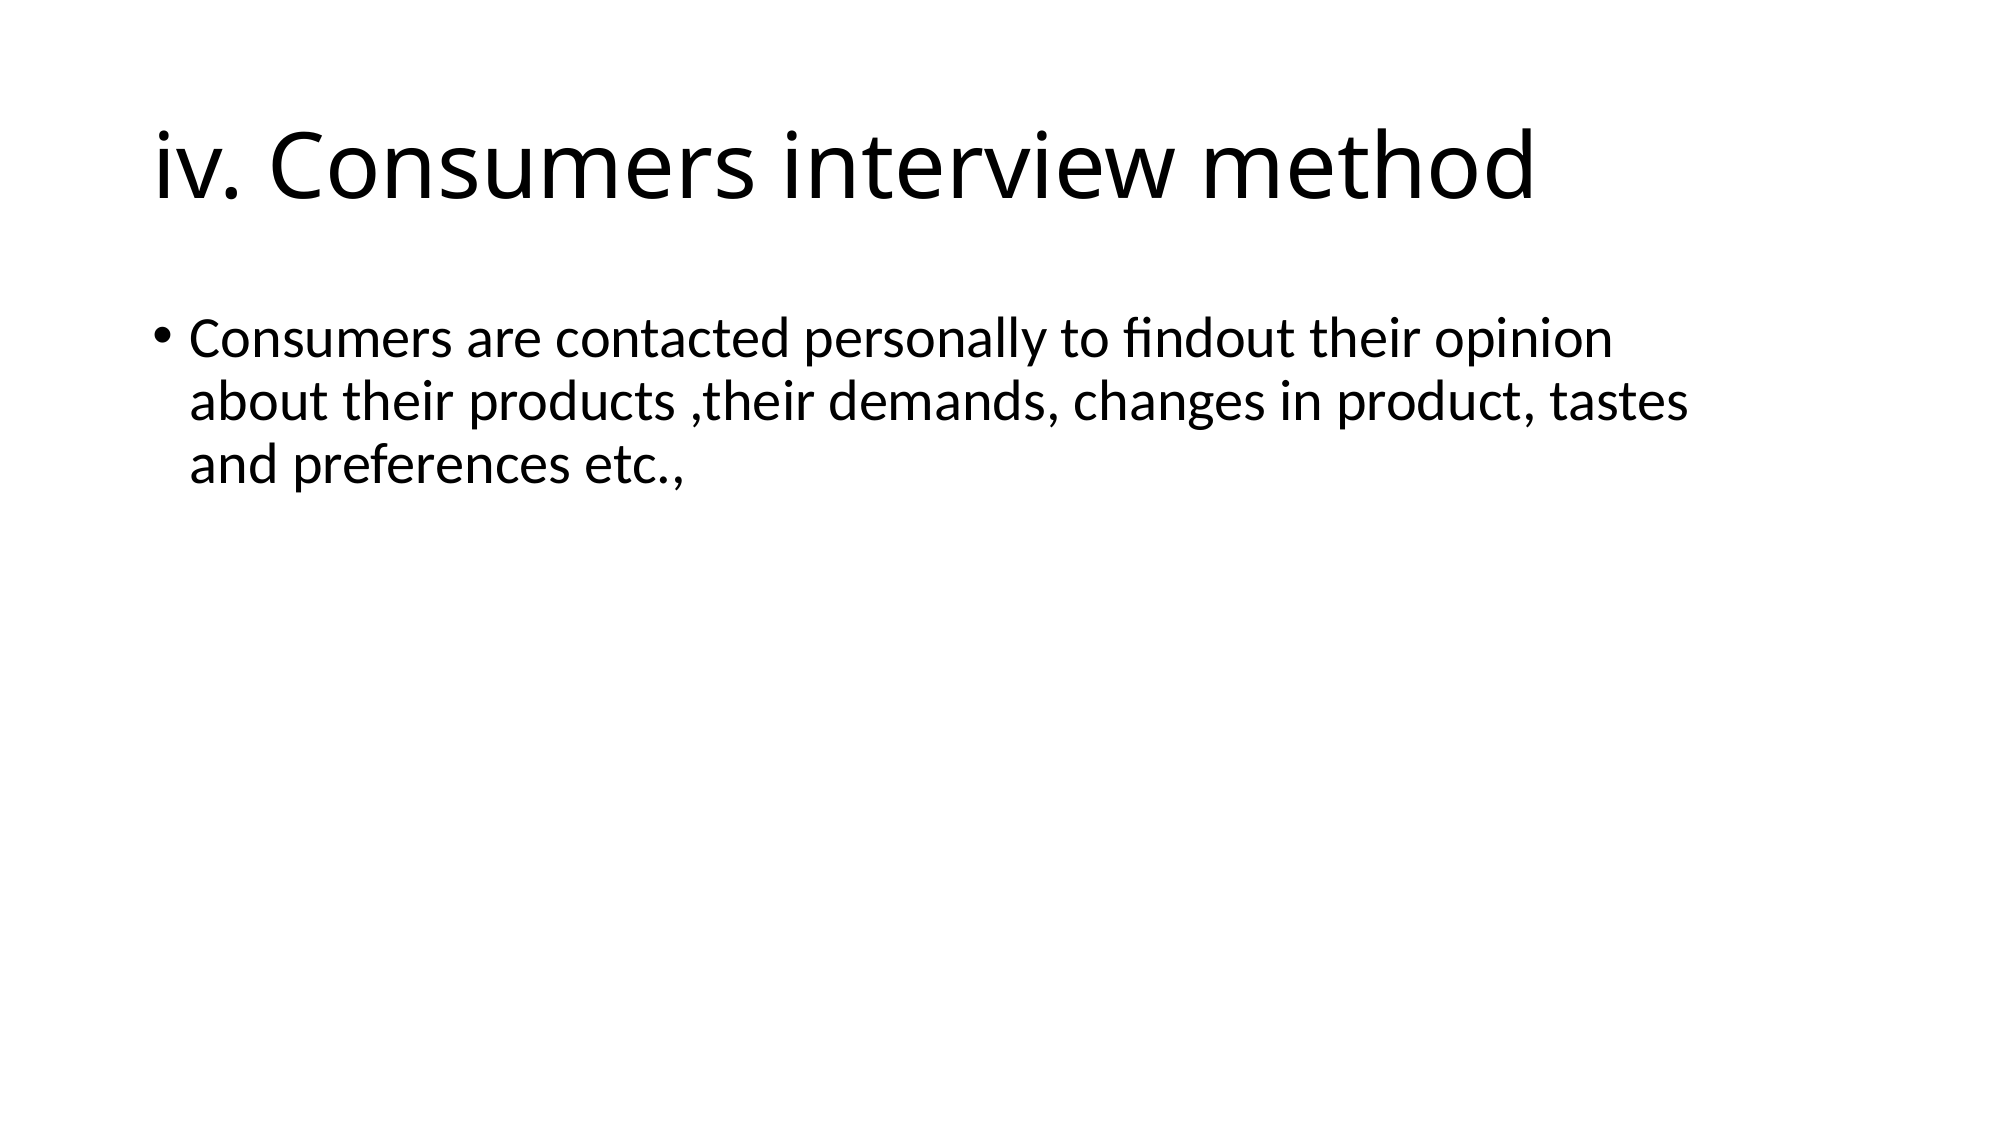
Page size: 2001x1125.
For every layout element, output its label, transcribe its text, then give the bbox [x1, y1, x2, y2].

title iv. Consumers interview method [137, 59, 1863, 278]
list Consumers are contacted personally to findout their opinion about their products ,their demands, changes in product, tastes and preferences etc., [137, 299, 1719, 1014]
